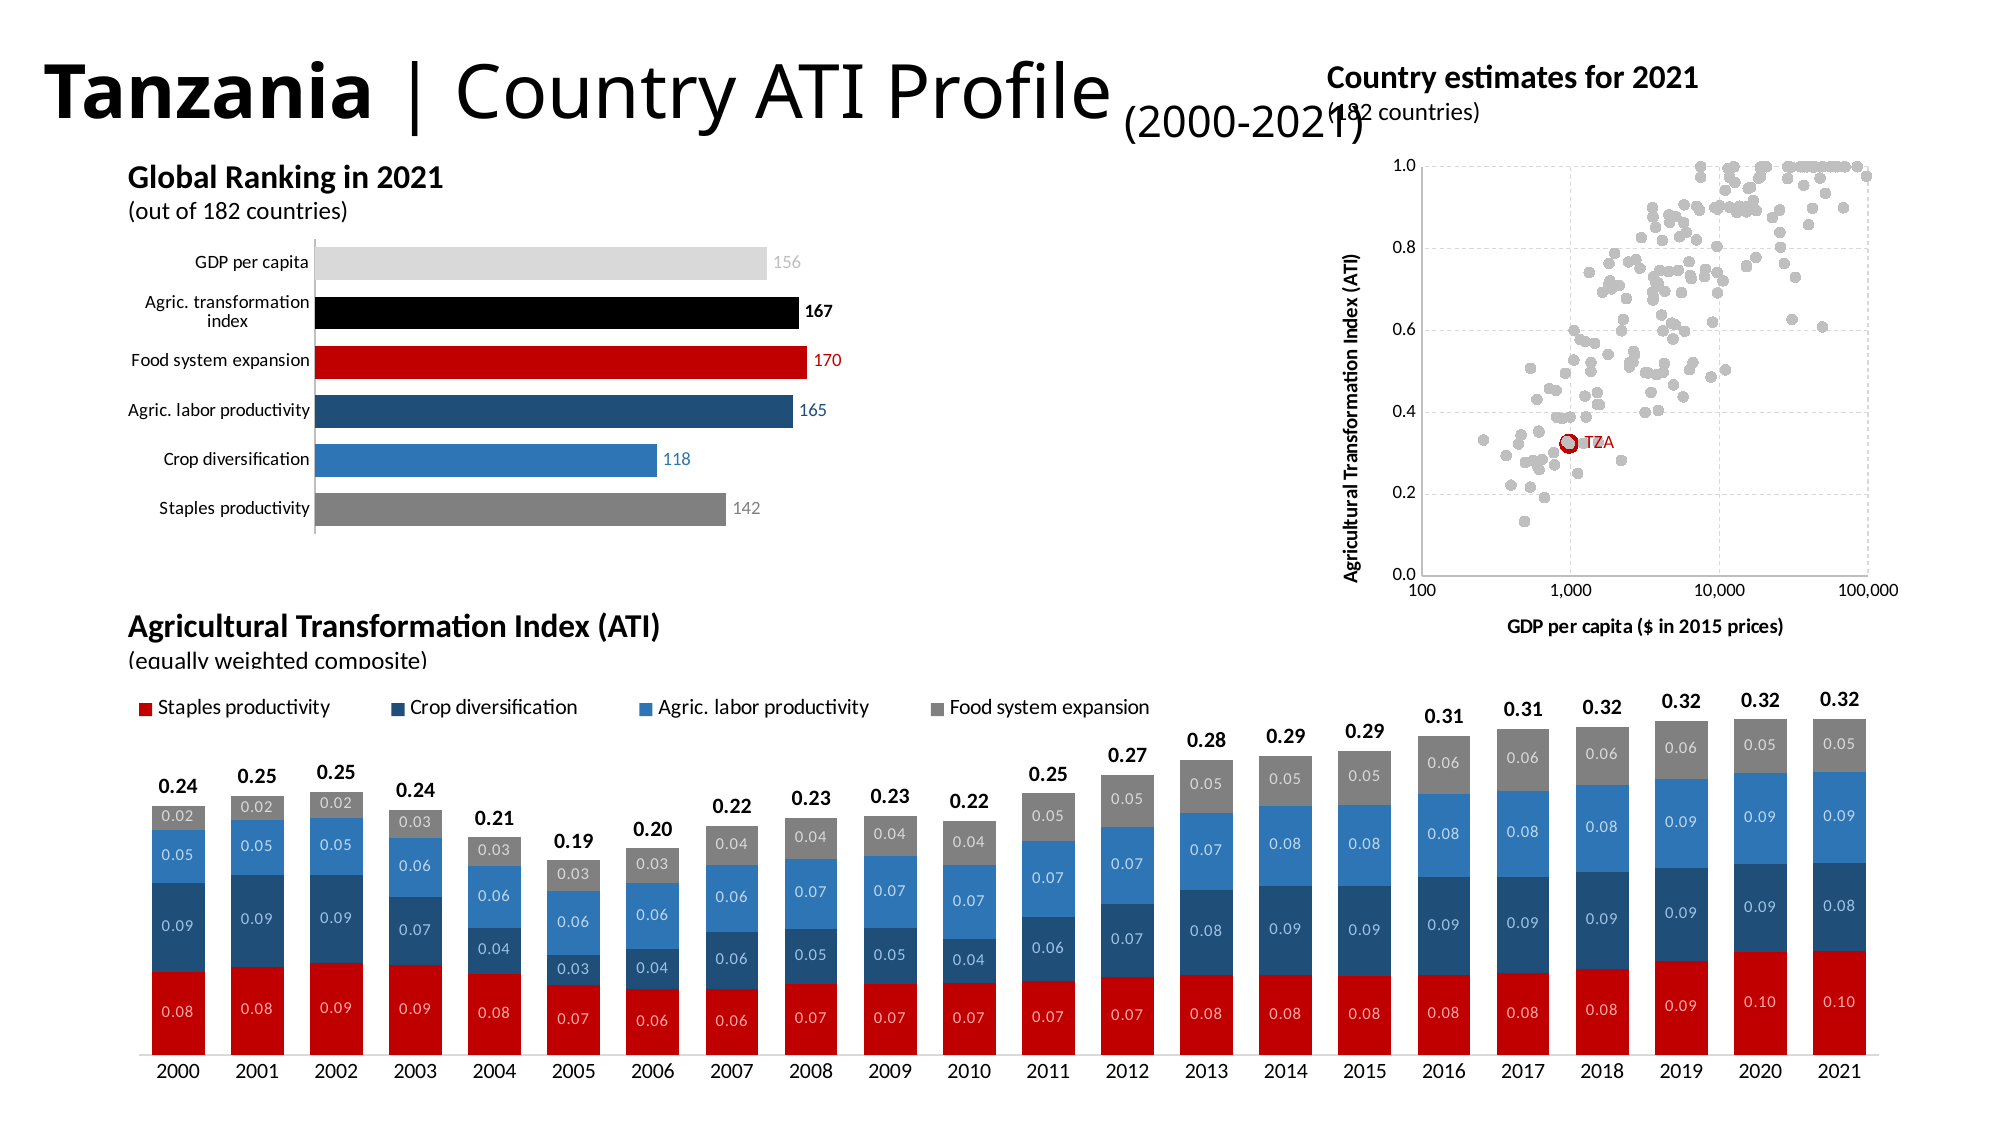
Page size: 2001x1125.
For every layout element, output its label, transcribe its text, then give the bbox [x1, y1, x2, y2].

chart [84, 147, 1916, 1102]
text_box Global Ranking in 2021 (out of 182 countries) [113, 147, 474, 232]
chart [113, 233, 858, 541]
text_box Agricultural Transformation Index (ATI) (equally weighted composite) [113, 596, 921, 668]
title Tanzania | Country ATI Profile (2000-2021) [28, 22, 1967, 160]
text_box Country estimates for 2021 (182 countries) [1312, 48, 1835, 133]
